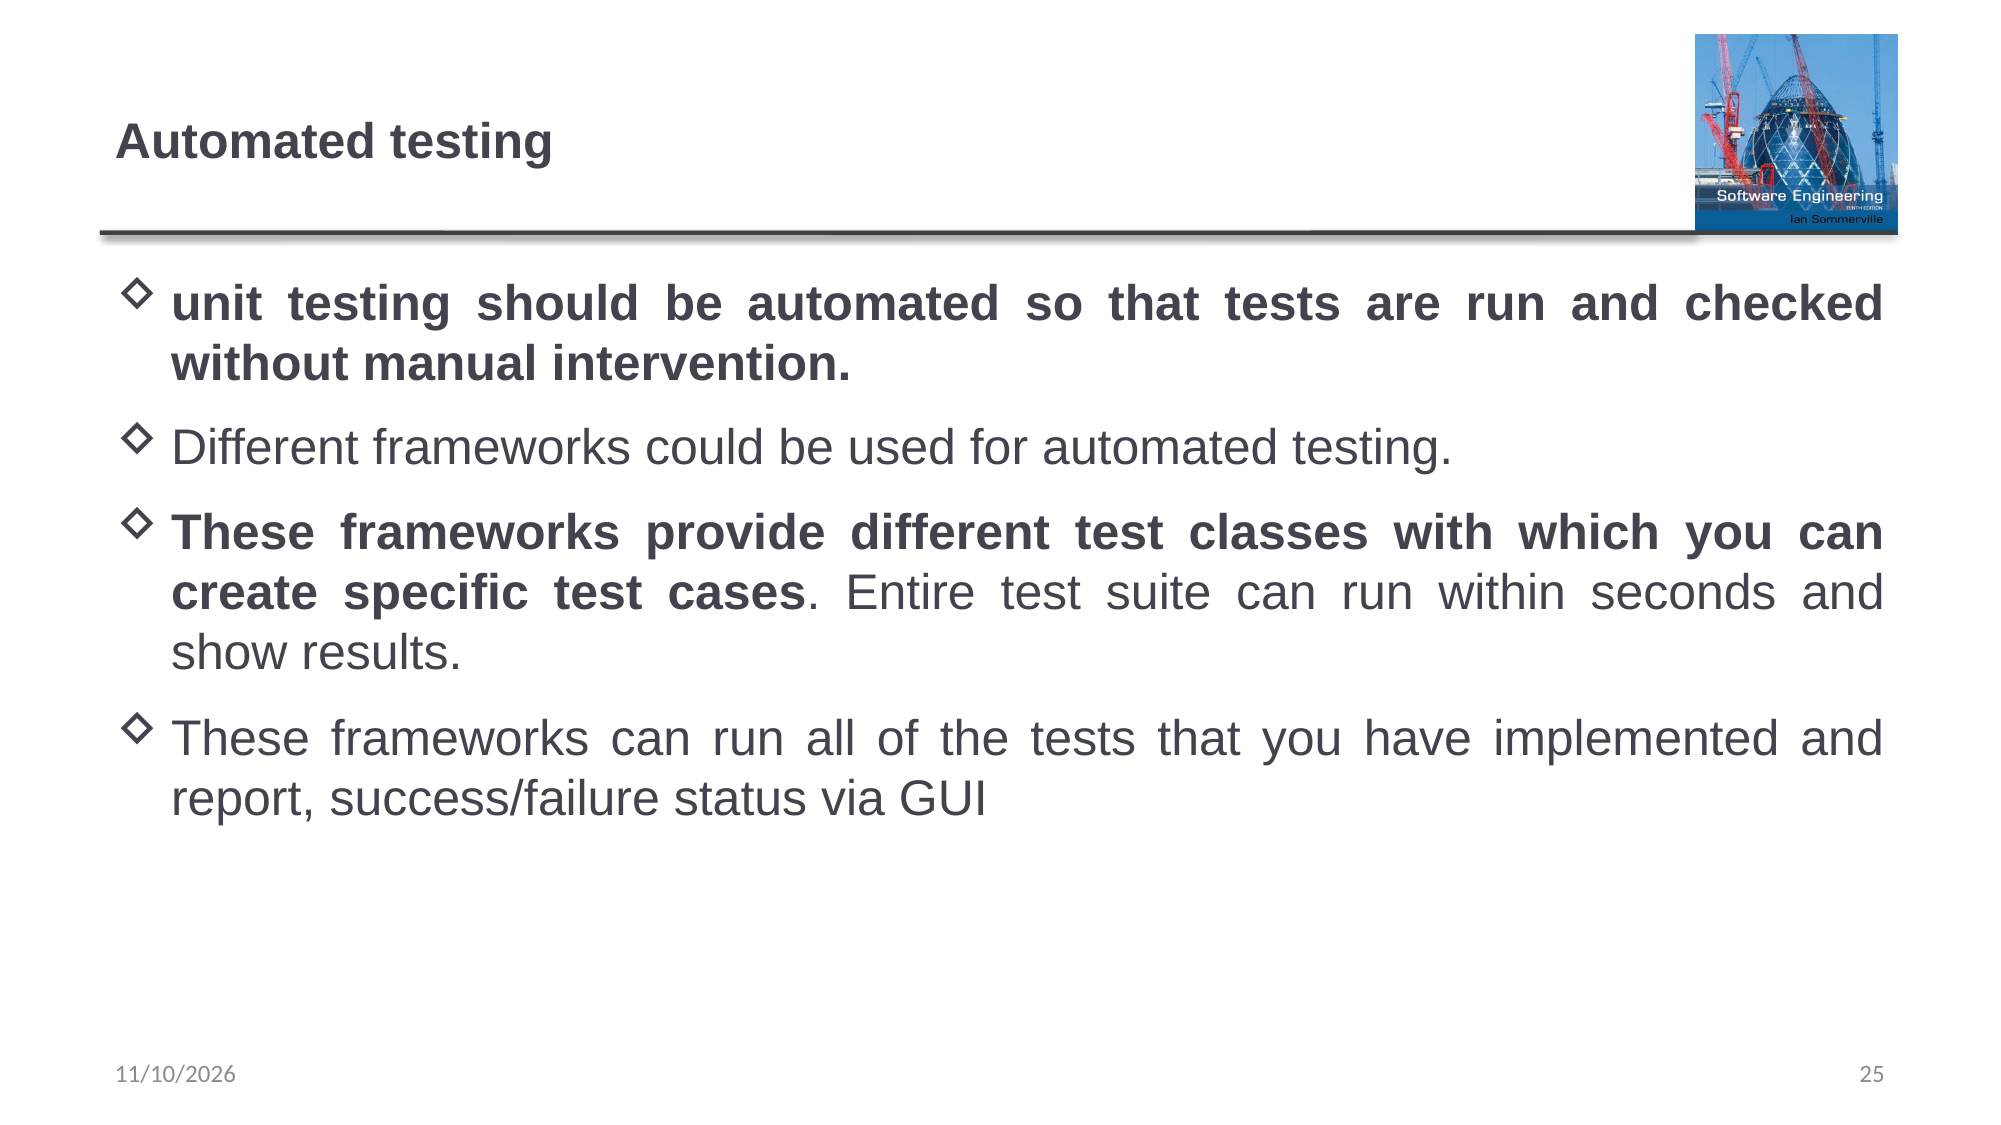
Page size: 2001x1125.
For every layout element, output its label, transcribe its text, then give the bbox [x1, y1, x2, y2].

picture [1695, 34, 1898, 230]
title Automated testing [99, 44, 1696, 233]
slide_number 25 [1433, 1042, 1900, 1103]
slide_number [99, 1042, 567, 1103]
list unit testing should be automated so that tests are run and checked without manual intervention. Different frameworks could be used for automated testing. These frameworks provide different test classes with which you can create specific test cases. Entire test suite can run within seconds and show results. These frameworks can run all of the tests that you have implemented and report, success/failure status via GUI [99, 262, 1900, 1005]
